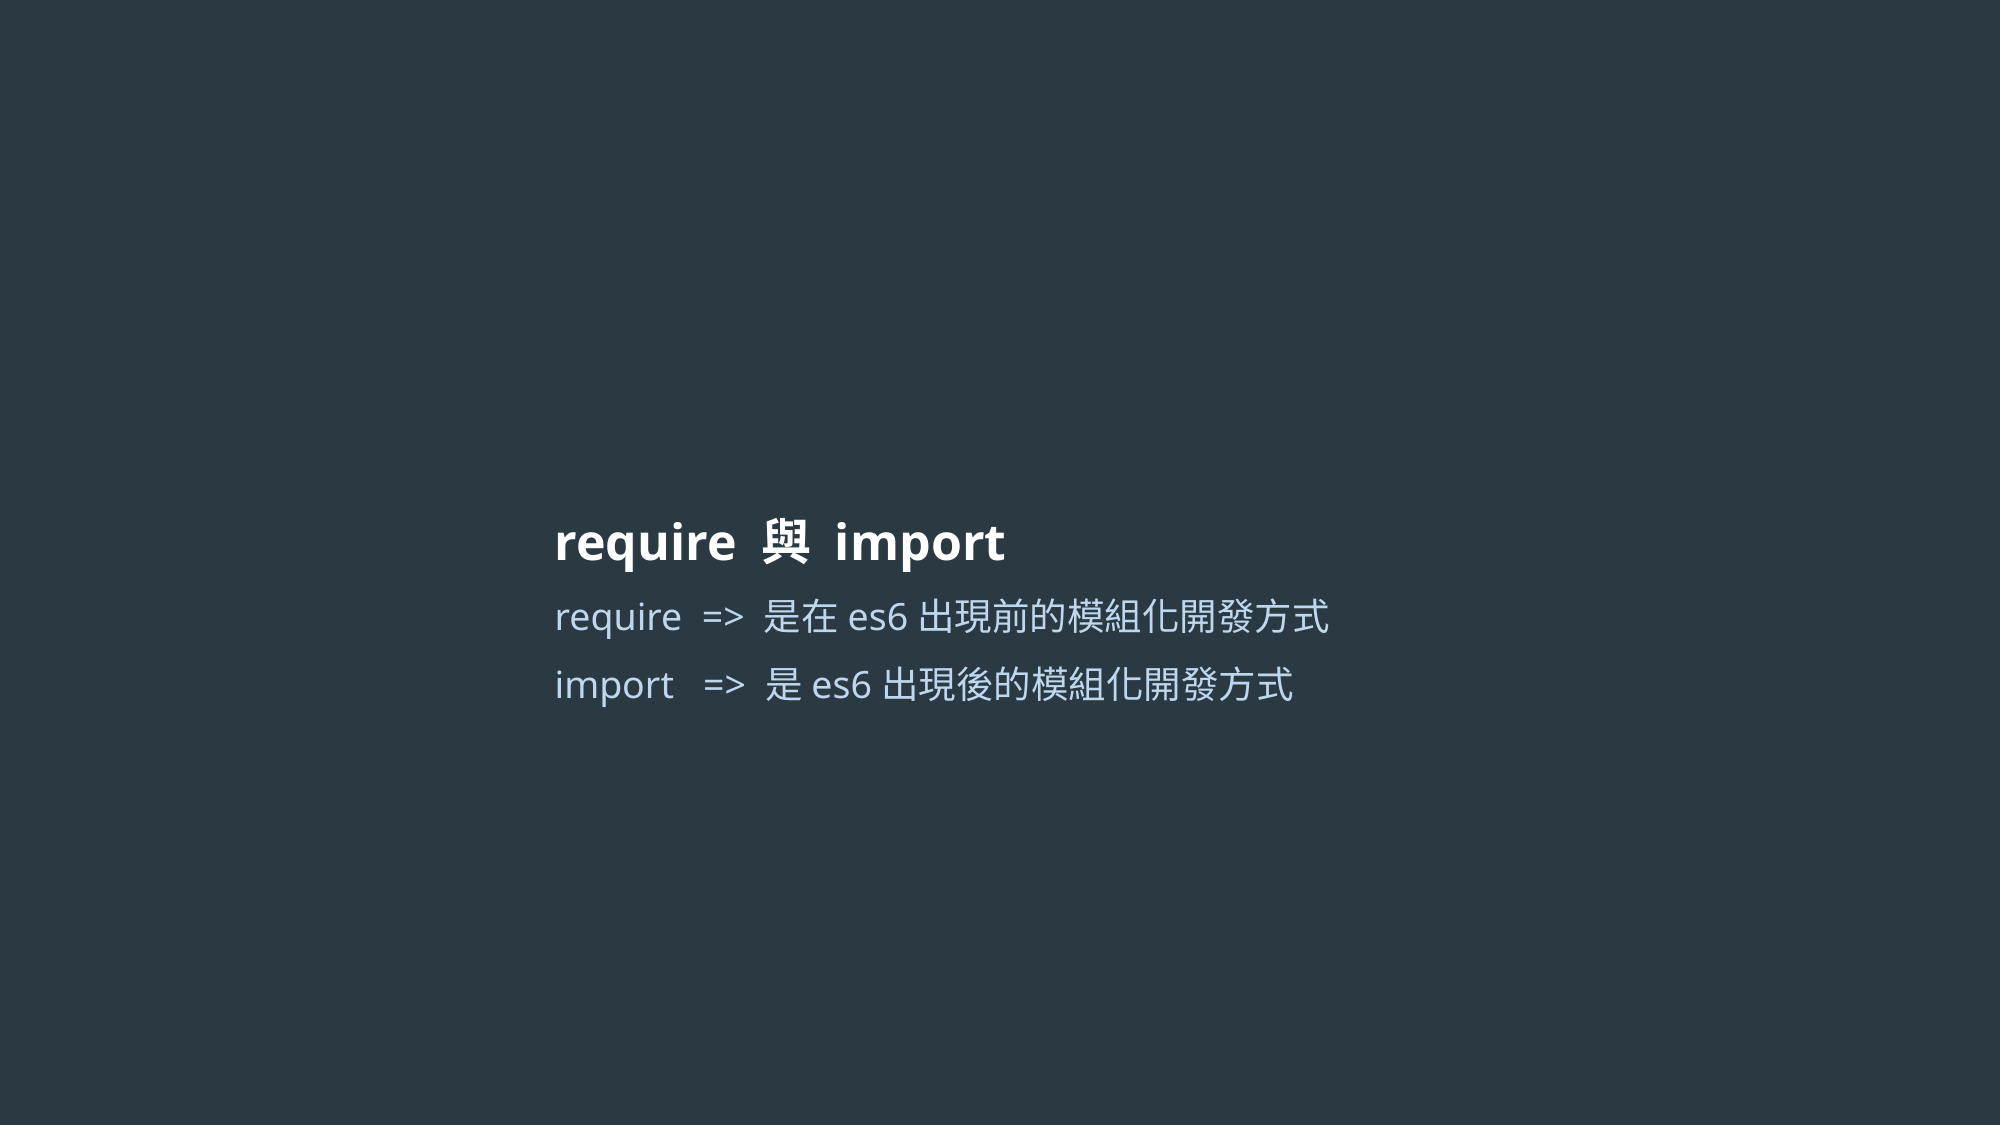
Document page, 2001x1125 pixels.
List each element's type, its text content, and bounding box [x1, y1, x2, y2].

text_box require 與 import require => 是在es6出現前的模組化開發方式 import => 是es6出現後的模組化開發方式 [539, 473, 1540, 714]
